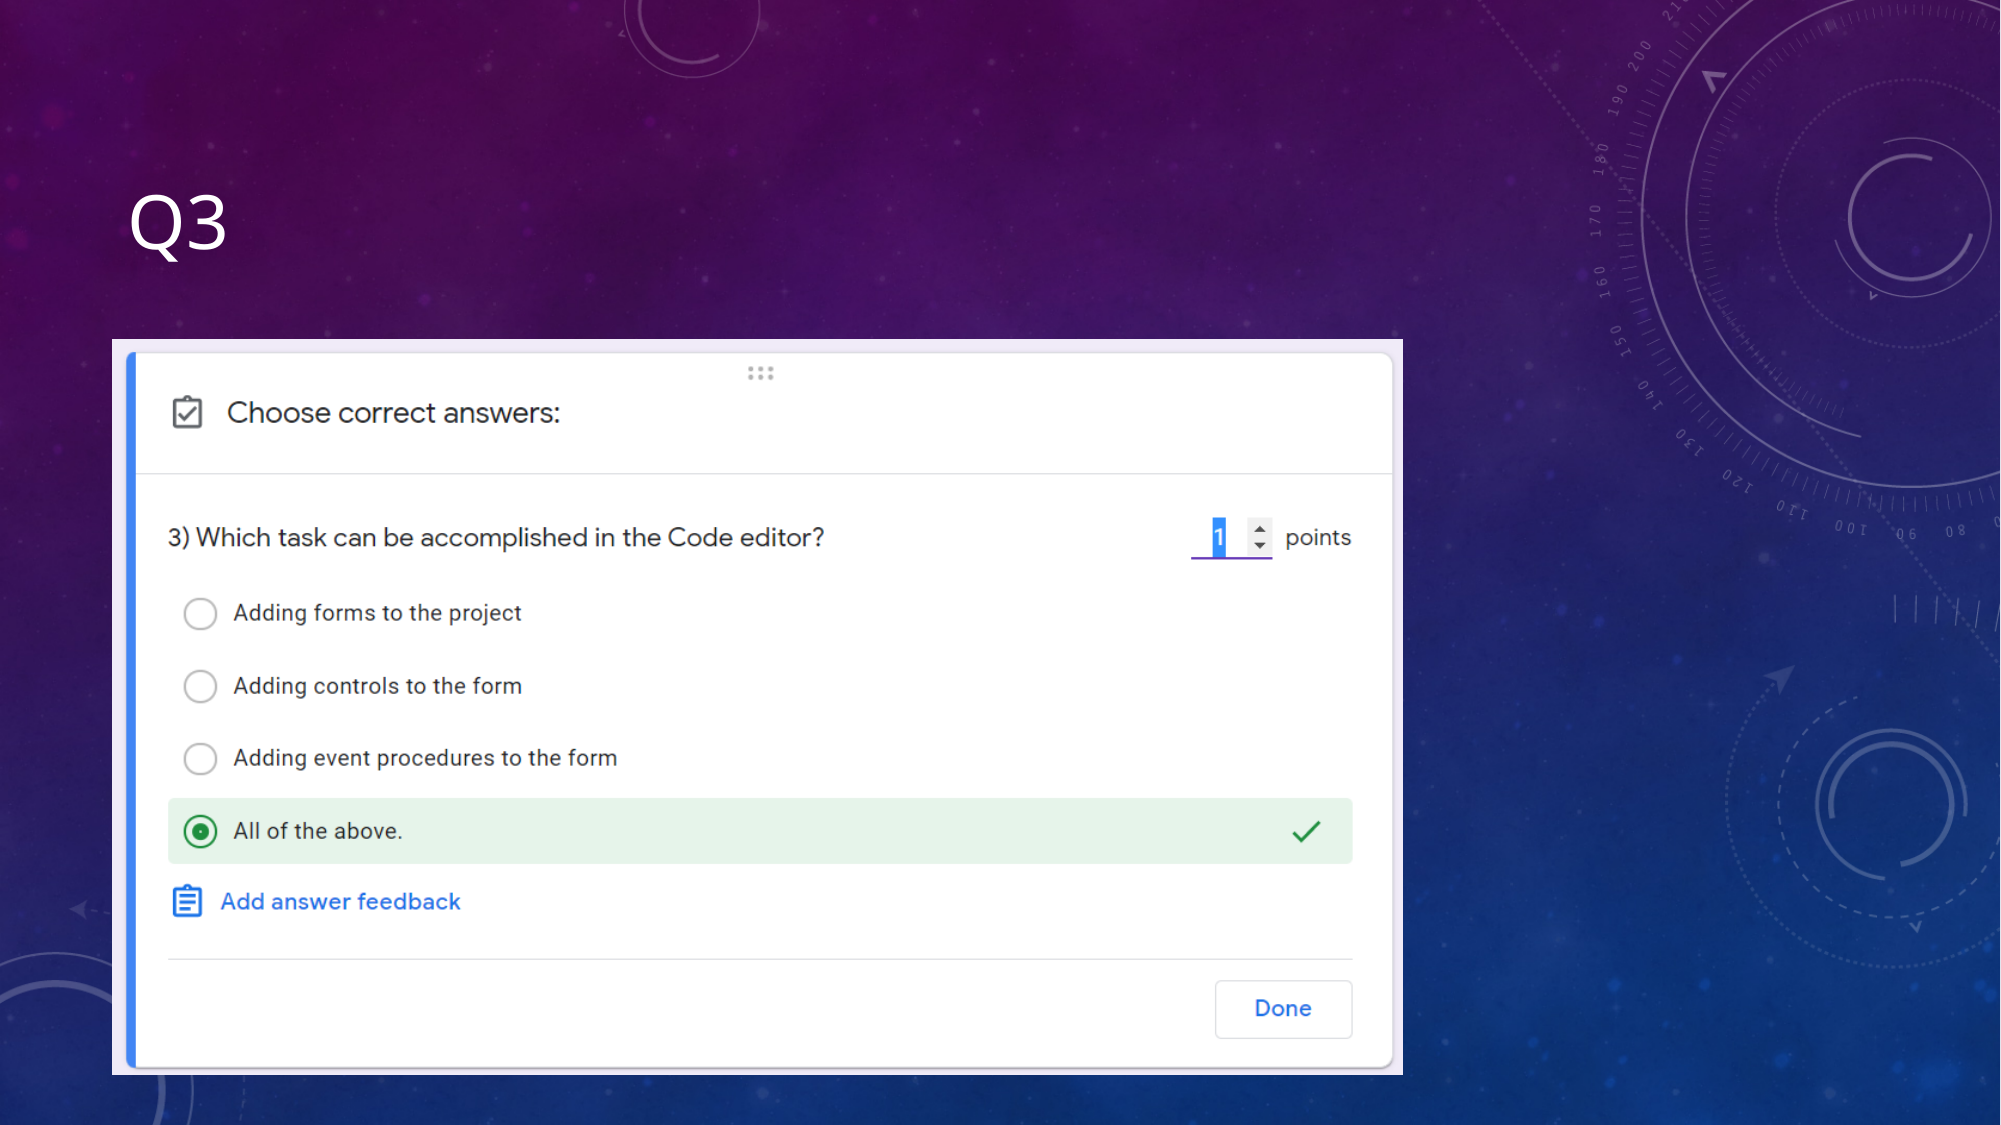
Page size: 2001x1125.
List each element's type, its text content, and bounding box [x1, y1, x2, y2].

picture [0, 0, 2001, 1125]
title Q3 [112, 99, 1775, 339]
